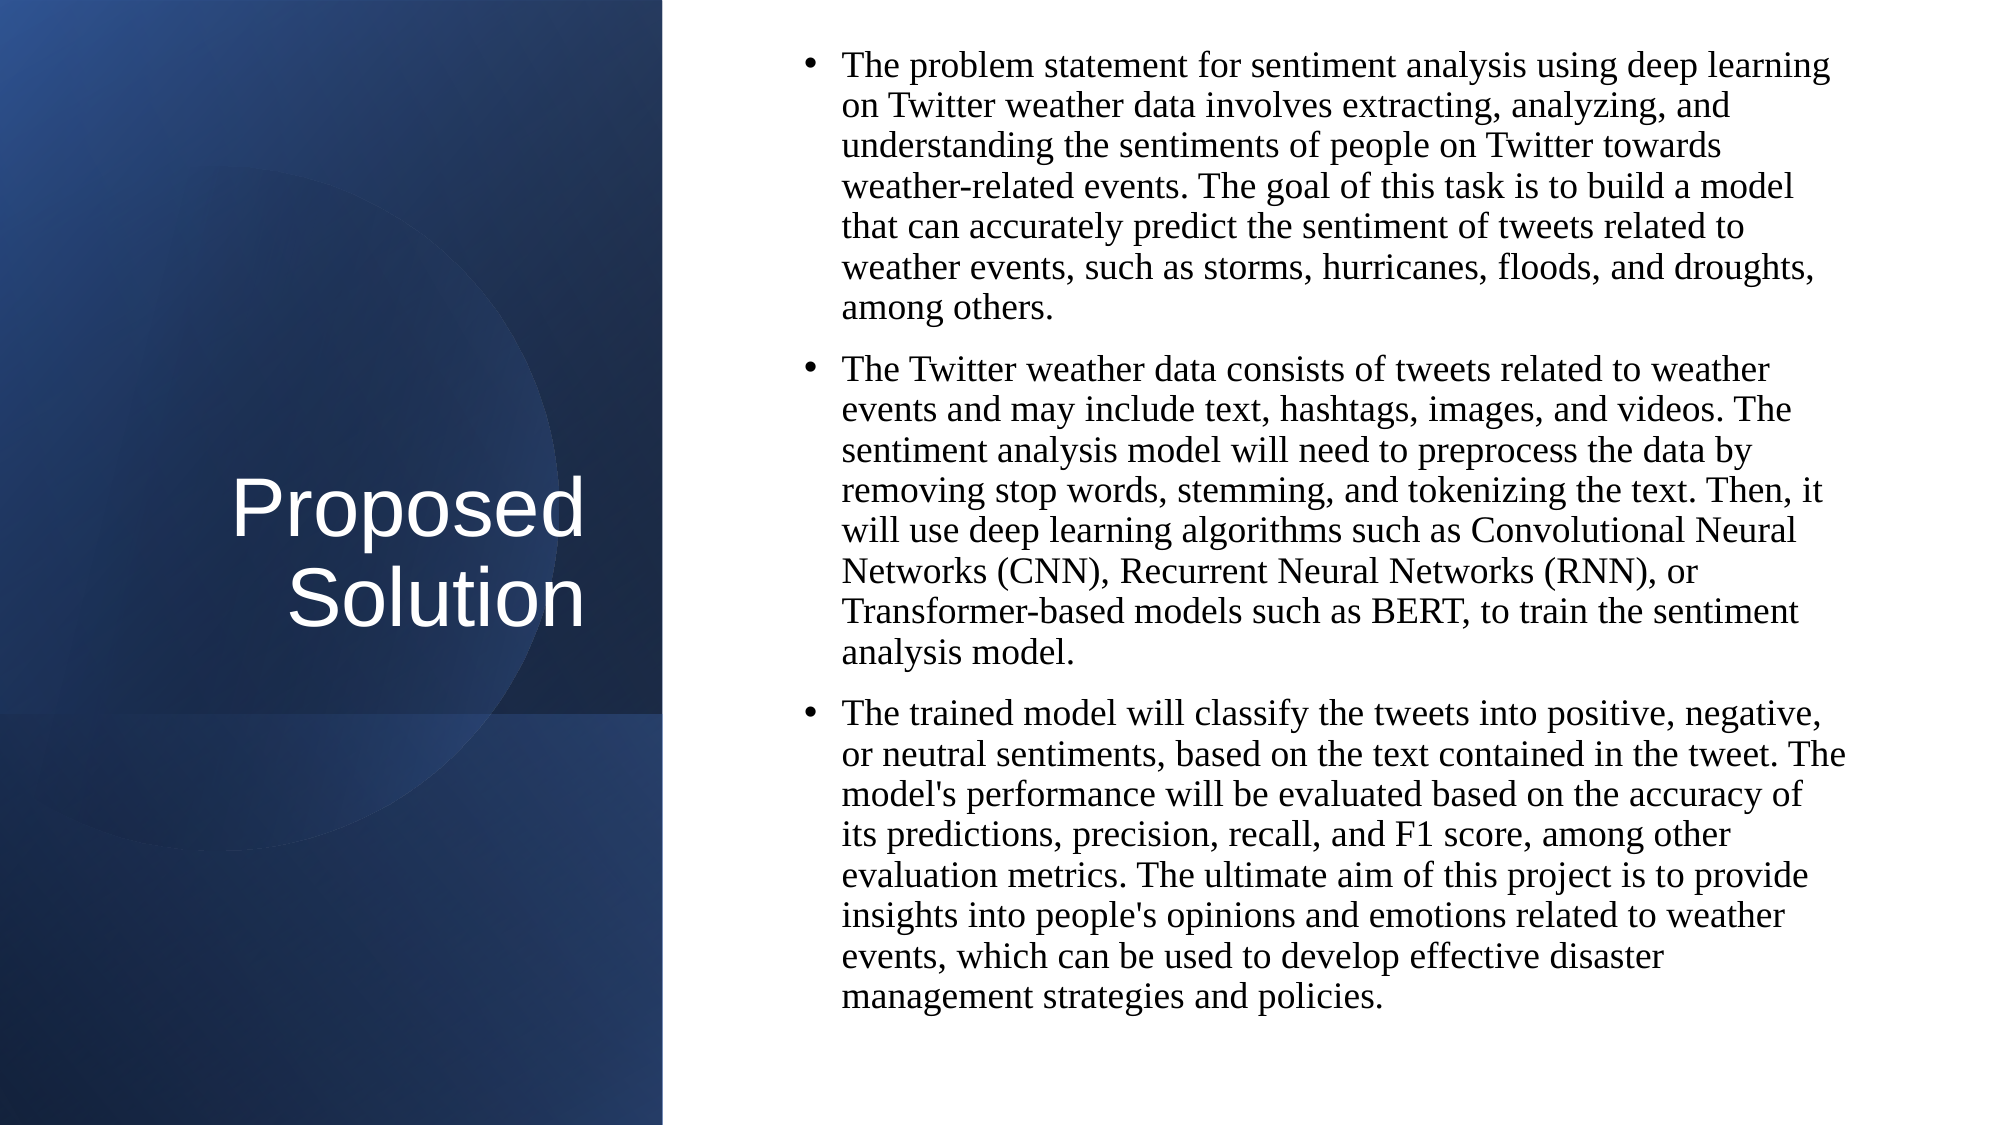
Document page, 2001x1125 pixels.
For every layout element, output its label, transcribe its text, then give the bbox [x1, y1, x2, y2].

list The problem statement for sentiment analysis using deep learning on Twitter weather data involves extracting, analyzing, and understanding the sentiments of people on Twitter towards weather-related events. The goal of this task is to build a model that can accurately predict the sentiment of tweets related to weather events, such as storms, hurricanes, floods, and droughts, among others. The Twitter weather data consists of tweets related to weather events and may include text, hashtags, images, and videos. The sentiment analysis model will need to preprocess the data by removing stop words, stemming, and tokenizing the text. Then, it will use deep learning algorithms such as Convolutional Neural Networks (CNN), Recurrent Neural Networks (RNN), or Transformer-based models such as BERT, to train the sentiment analysis model. The trained model will classify the tweets into positive, negative, or neutral sentiments, based on the text contained in the tweet. The model's performance will be evaluated based on the accuracy of its predictions, precision, recall, and F1 score, among other evaluation metrics. The ultimate aim of this project is to provide insights into people's opinions and emotions related to weather events, which can be used to develop effective disaster management strategies and policies. [789, 106, 1865, 1017]
text_box [663, 0, 2000, 1125]
title Proposed Solution [76, 96, 602, 652]
text_box [0, 0, 663, 1124]
